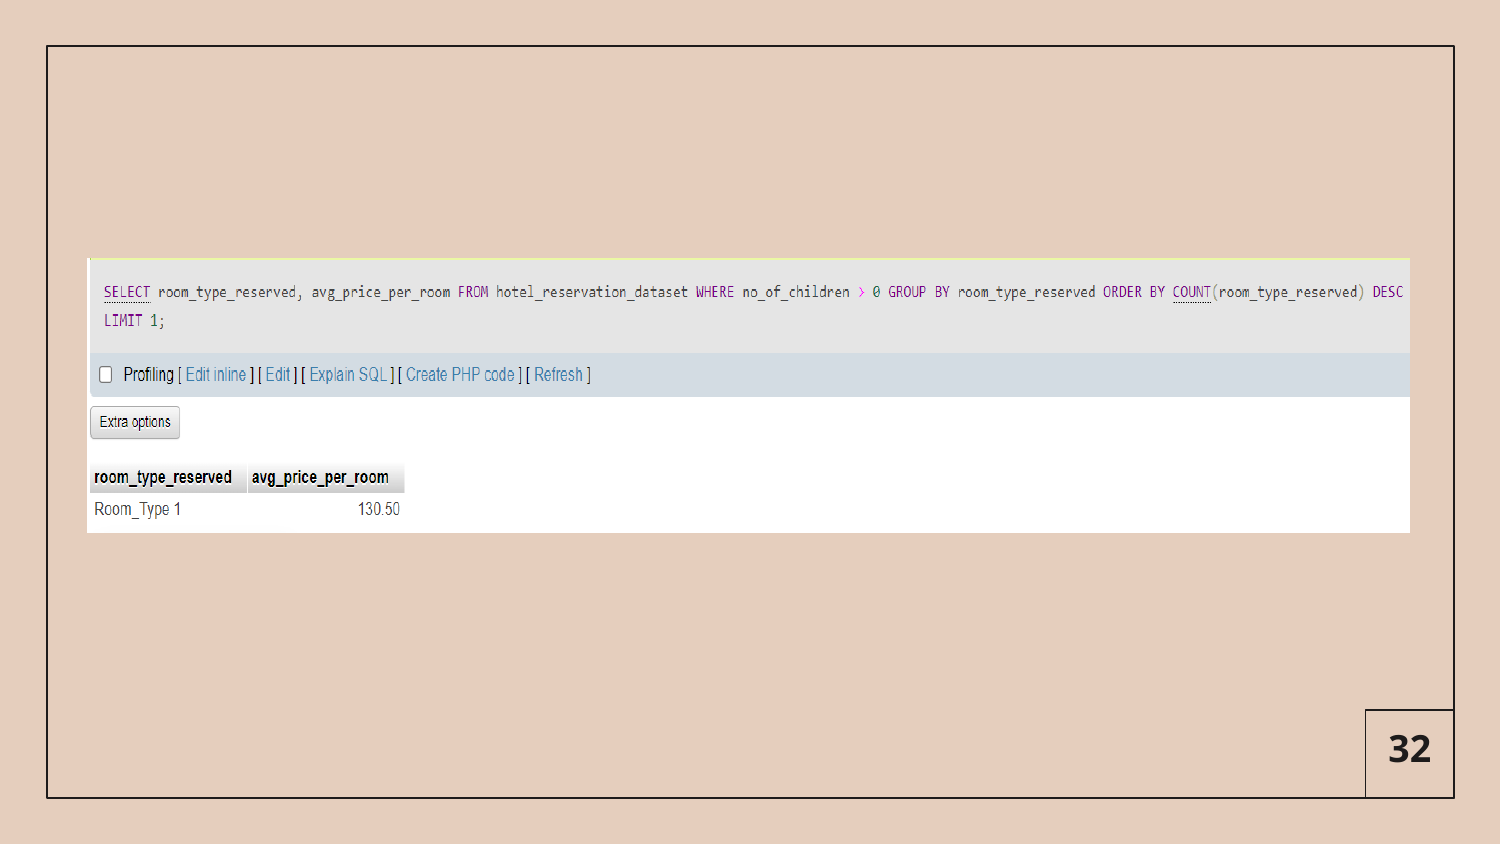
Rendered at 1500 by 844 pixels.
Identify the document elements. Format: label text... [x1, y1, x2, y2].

slide_number 32 [1365, 709, 1455, 799]
picture [86, 258, 1411, 533]
